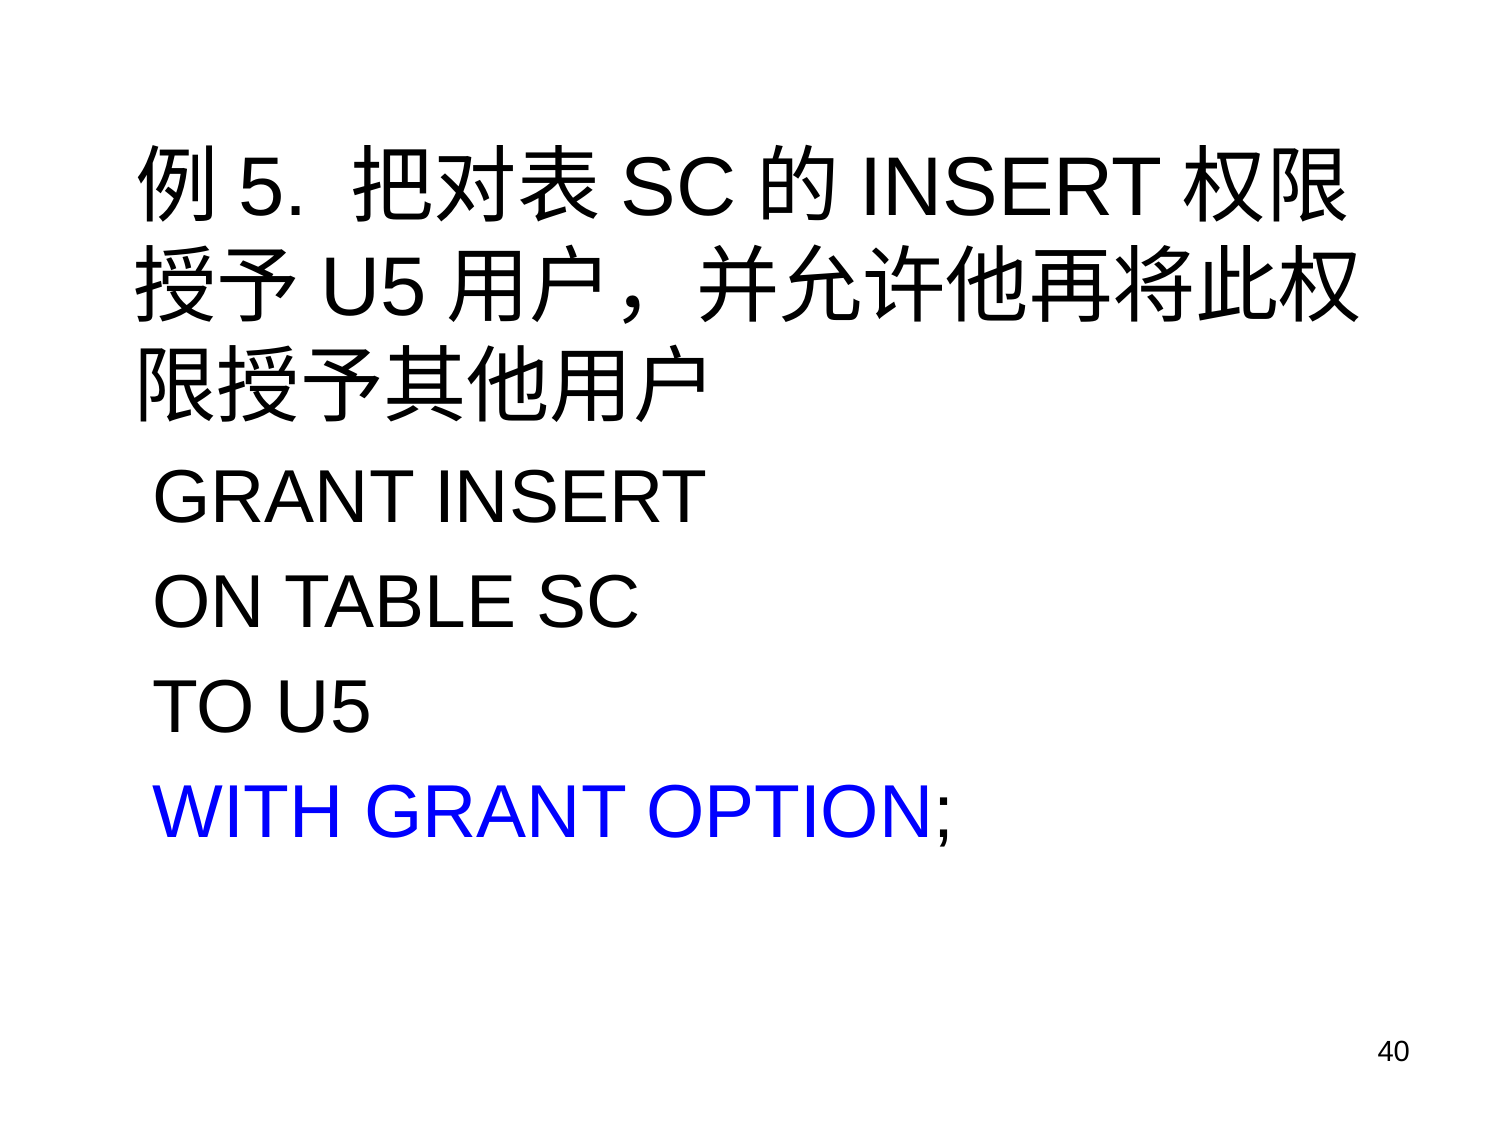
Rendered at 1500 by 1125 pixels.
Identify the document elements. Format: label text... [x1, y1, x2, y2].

list 例5. 把对表SC的INSERT权限授予U5用户，并允许他再将此权限授予其他用户 GRANT INSERT ON TABLE SC TO U5 WITH GRANT OPTION; [62, 125, 1413, 868]
slide_number 40 [1074, 1024, 1426, 1103]
